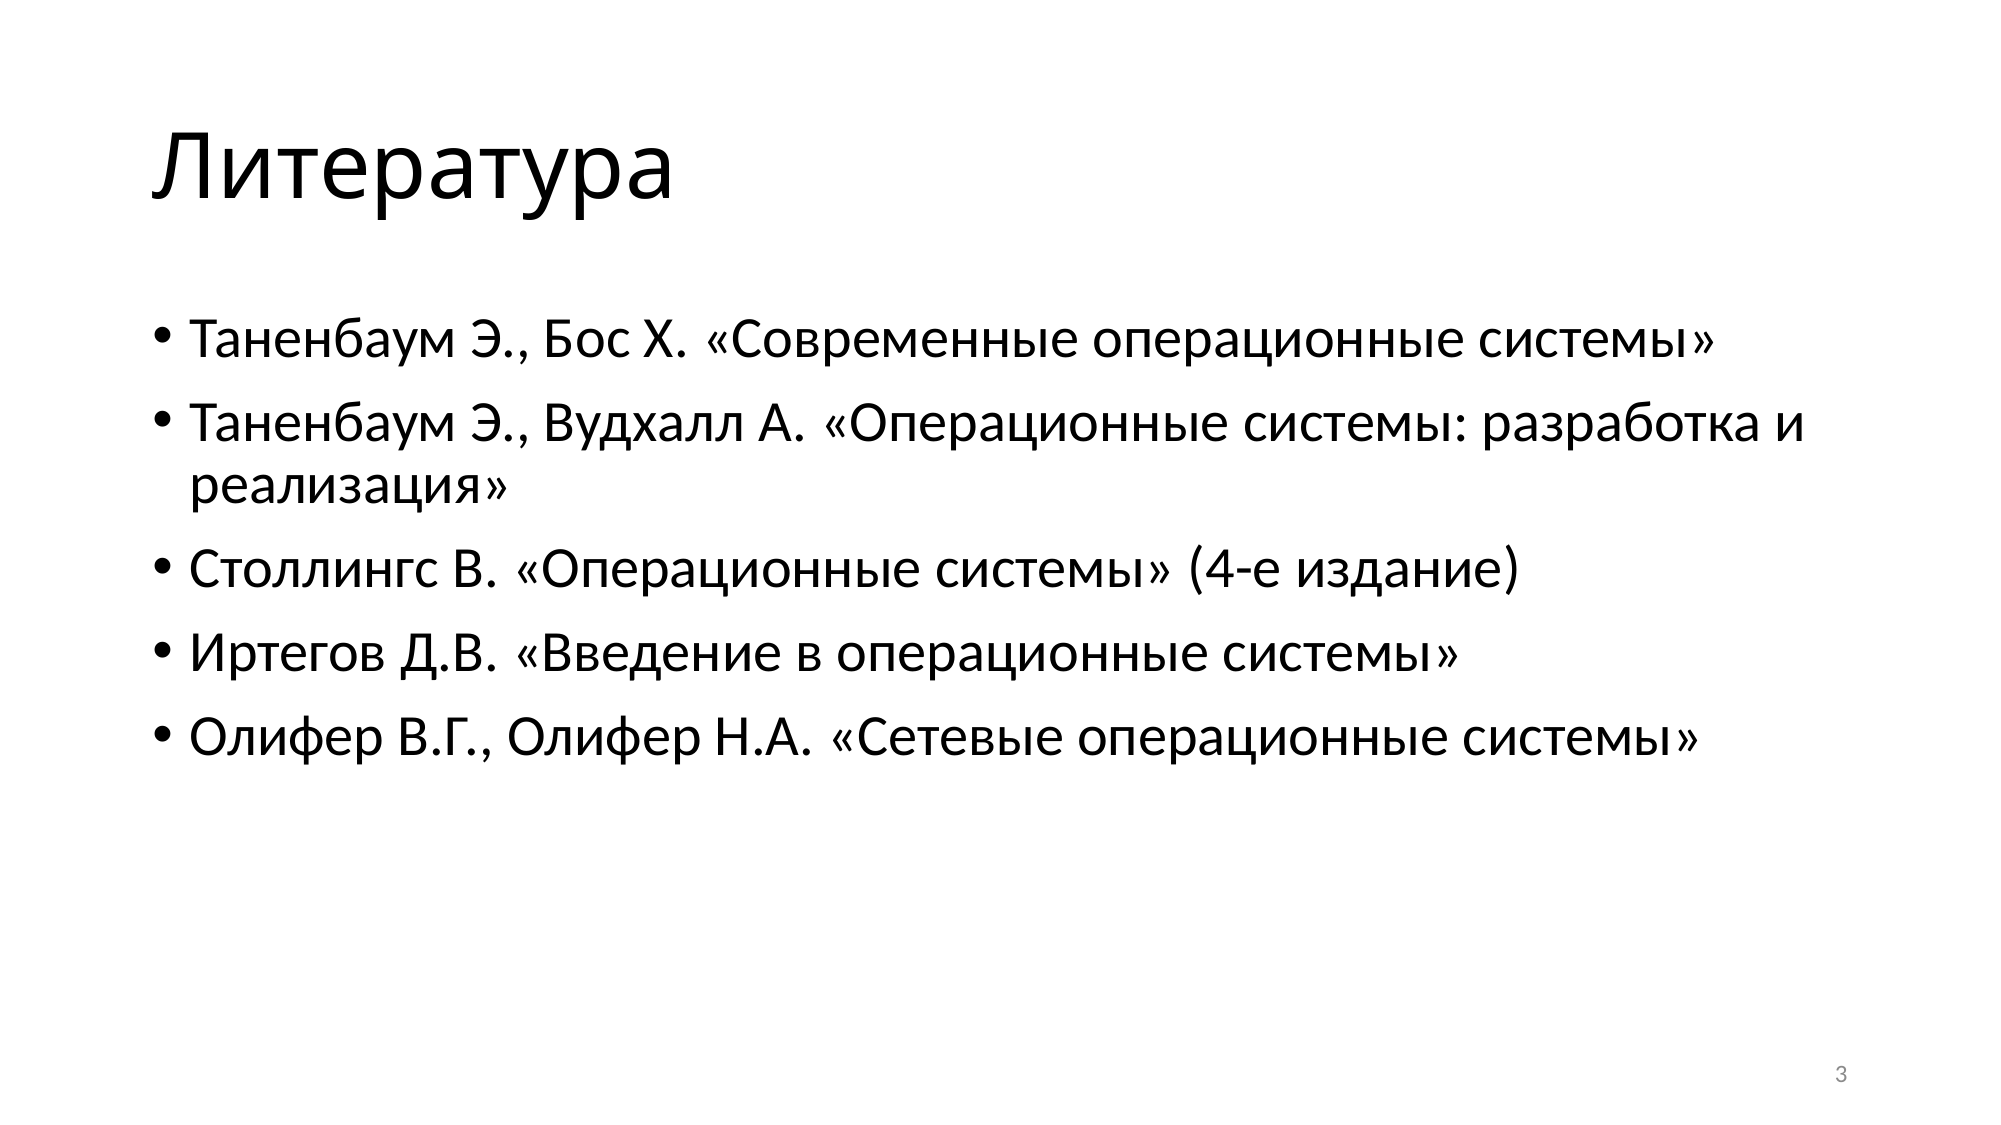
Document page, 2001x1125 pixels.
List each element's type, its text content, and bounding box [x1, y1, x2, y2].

list Таненбаум Э., Бос Х. «Современные операционные системы» Таненбаум Э., Вудхалл А. «Операционные системы: разработка и реализация» Столлингс В. «Операционные системы» (4-е издание) Иртегов Д.В. «Введение в операционные системы» Олифер В.Г., Олифер Н.А. «Сетевые операционные системы» [137, 299, 1863, 1014]
slide_number 3 [1412, 1042, 1863, 1103]
title Литература [137, 59, 1863, 278]
